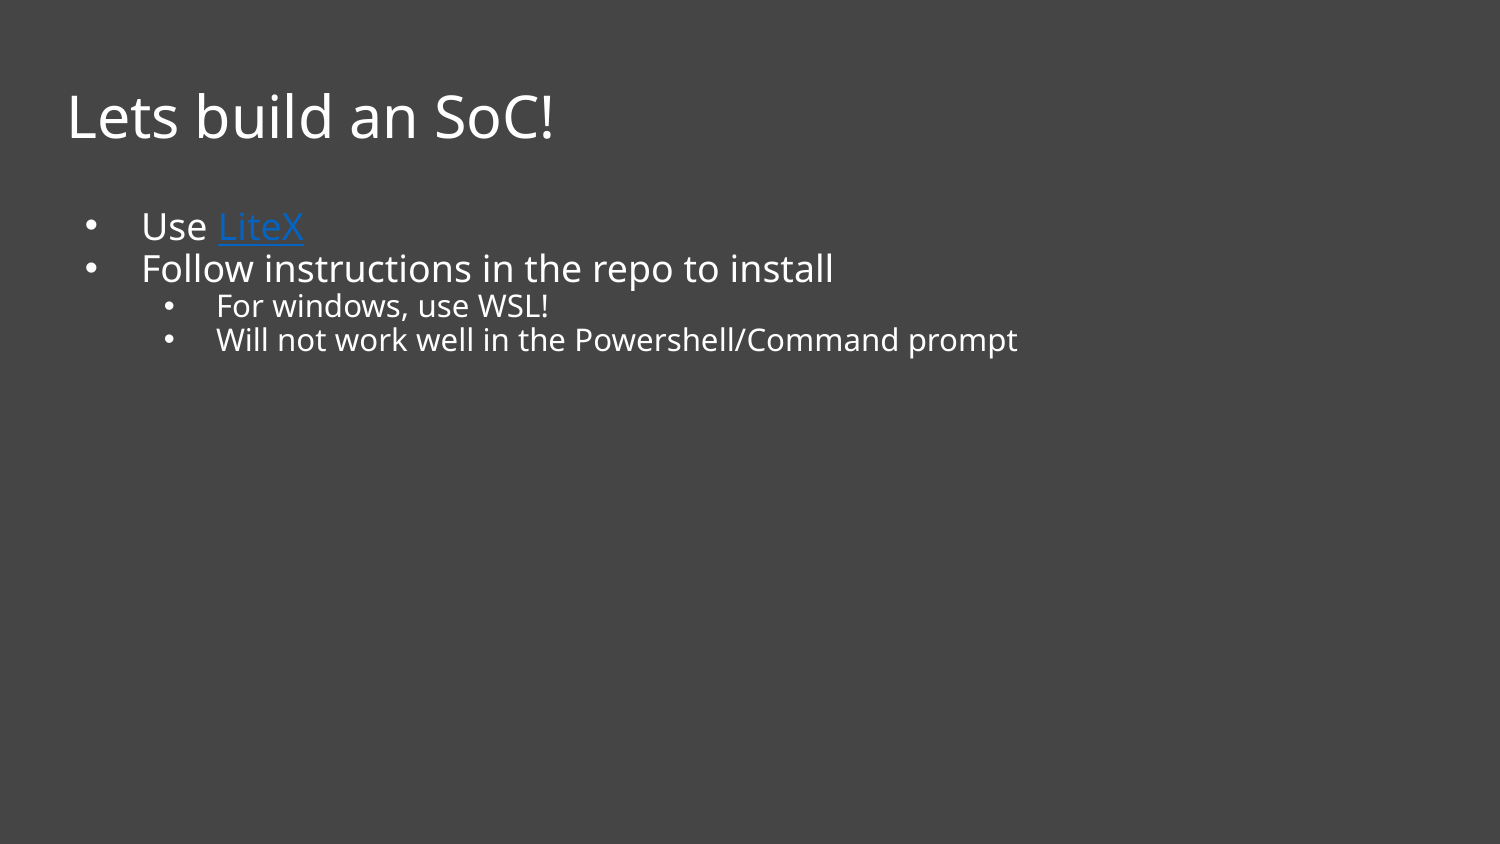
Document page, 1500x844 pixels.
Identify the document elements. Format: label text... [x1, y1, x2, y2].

title Lets build an SoC! [51, 72, 1449, 167]
list Use LiteX Follow instructions in the repo to install For windows, use WSL! Will not work well in the Powershell/Command prompt [51, 189, 1183, 750]
